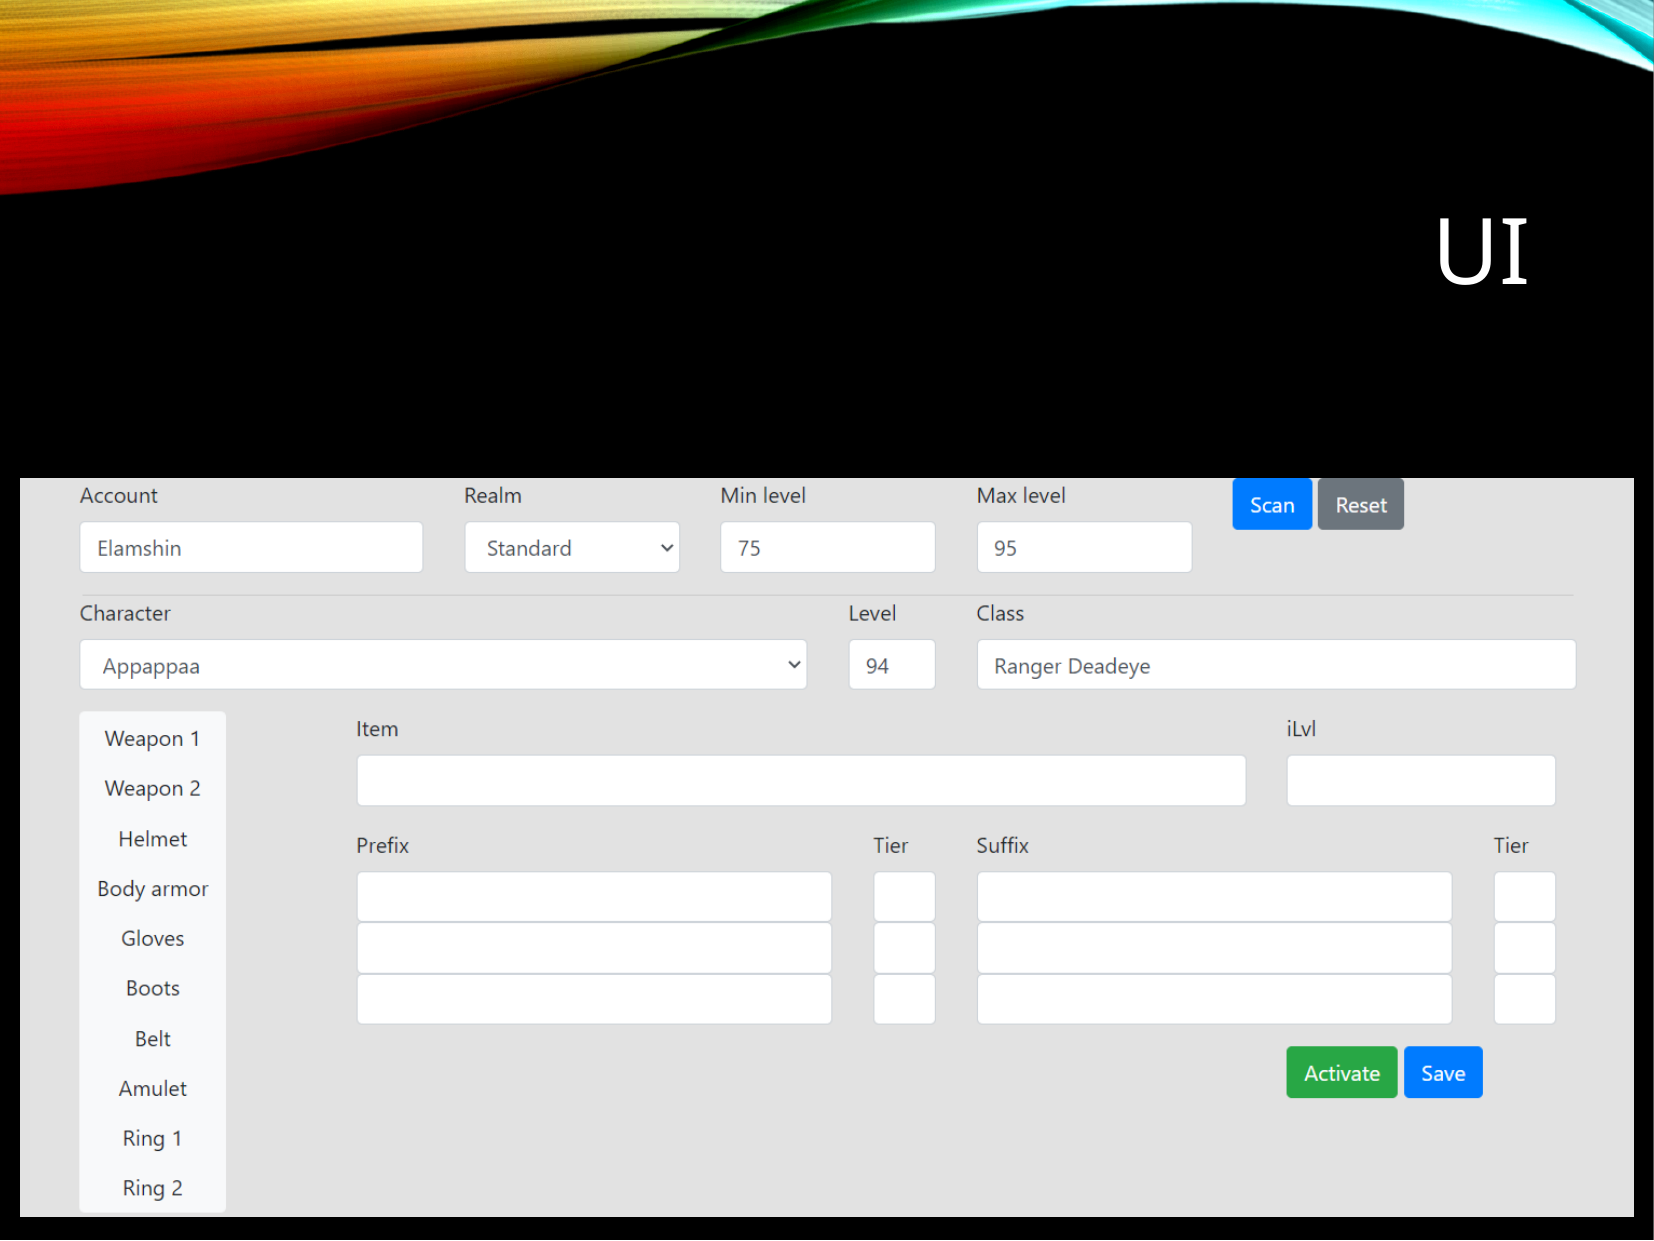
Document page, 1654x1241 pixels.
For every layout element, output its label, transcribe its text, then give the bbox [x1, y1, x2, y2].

title UI [392, 138, 1547, 372]
picture [20, 478, 1634, 1217]
picture [0, 0, 1654, 196]
